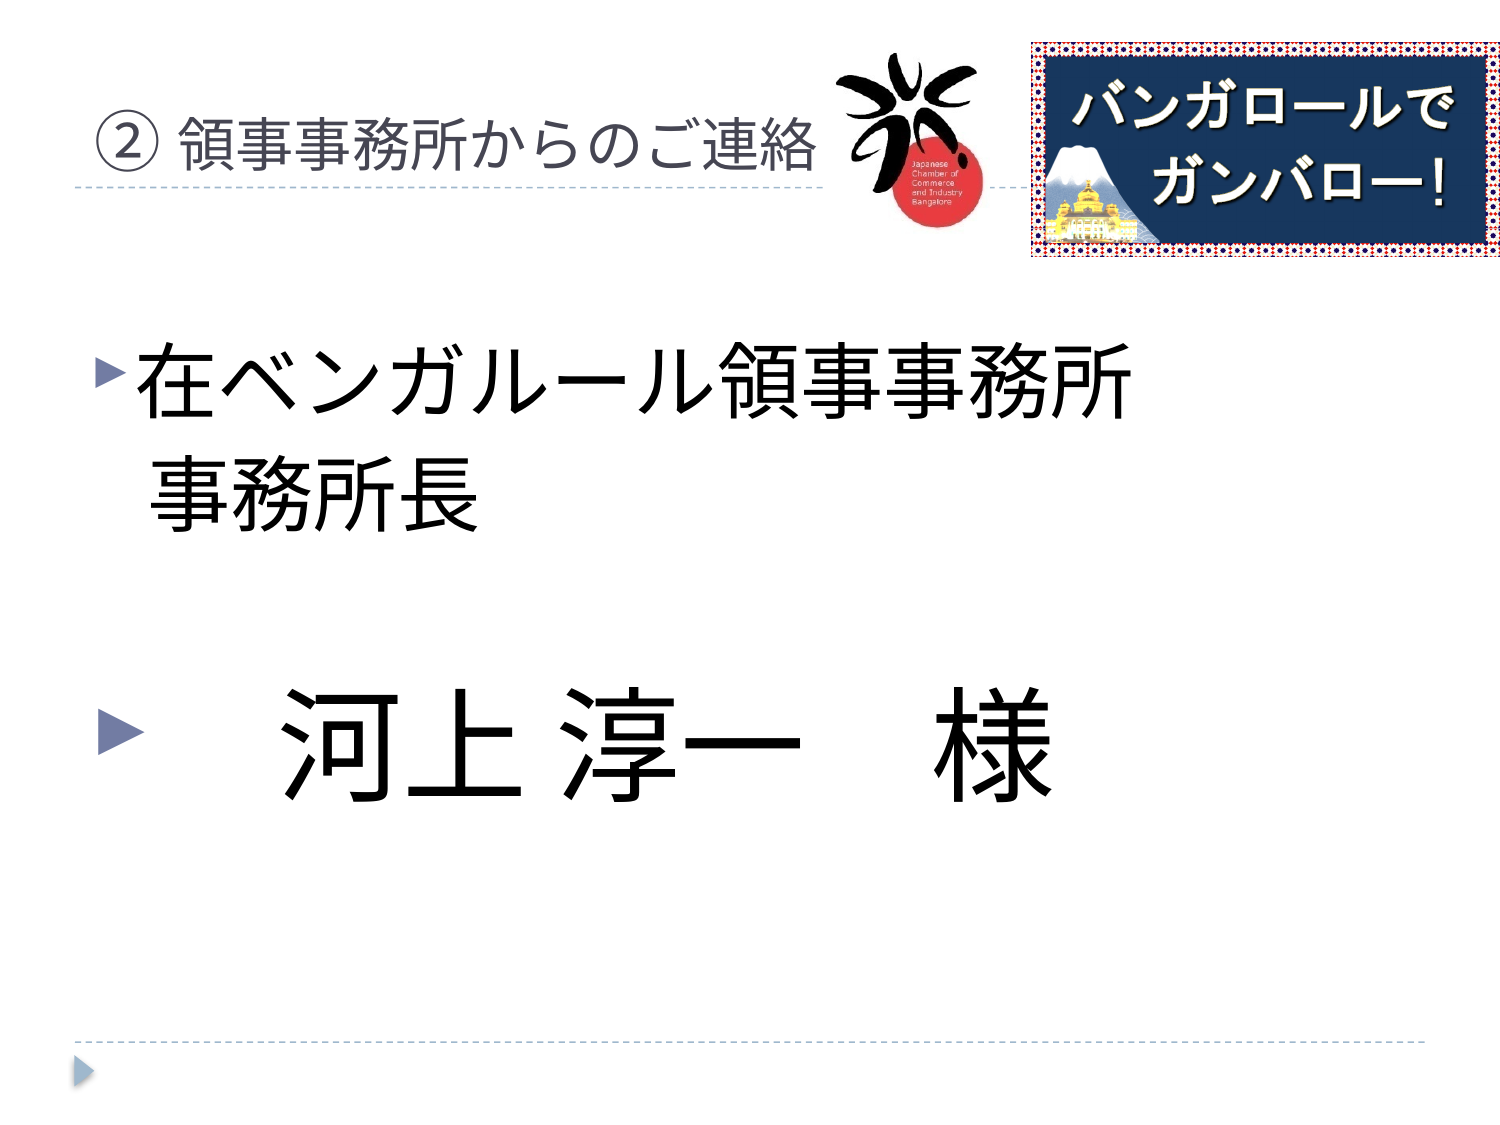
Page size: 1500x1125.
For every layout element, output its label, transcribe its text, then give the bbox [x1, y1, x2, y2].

picture [1031, 42, 1500, 257]
picture [823, 42, 990, 234]
list 在ベンガルール領事事務所 事務所長 河上 淳一 様 [74, 259, 1426, 1036]
title ②領事事務所からのご連絡 [79, 1, 1430, 189]
